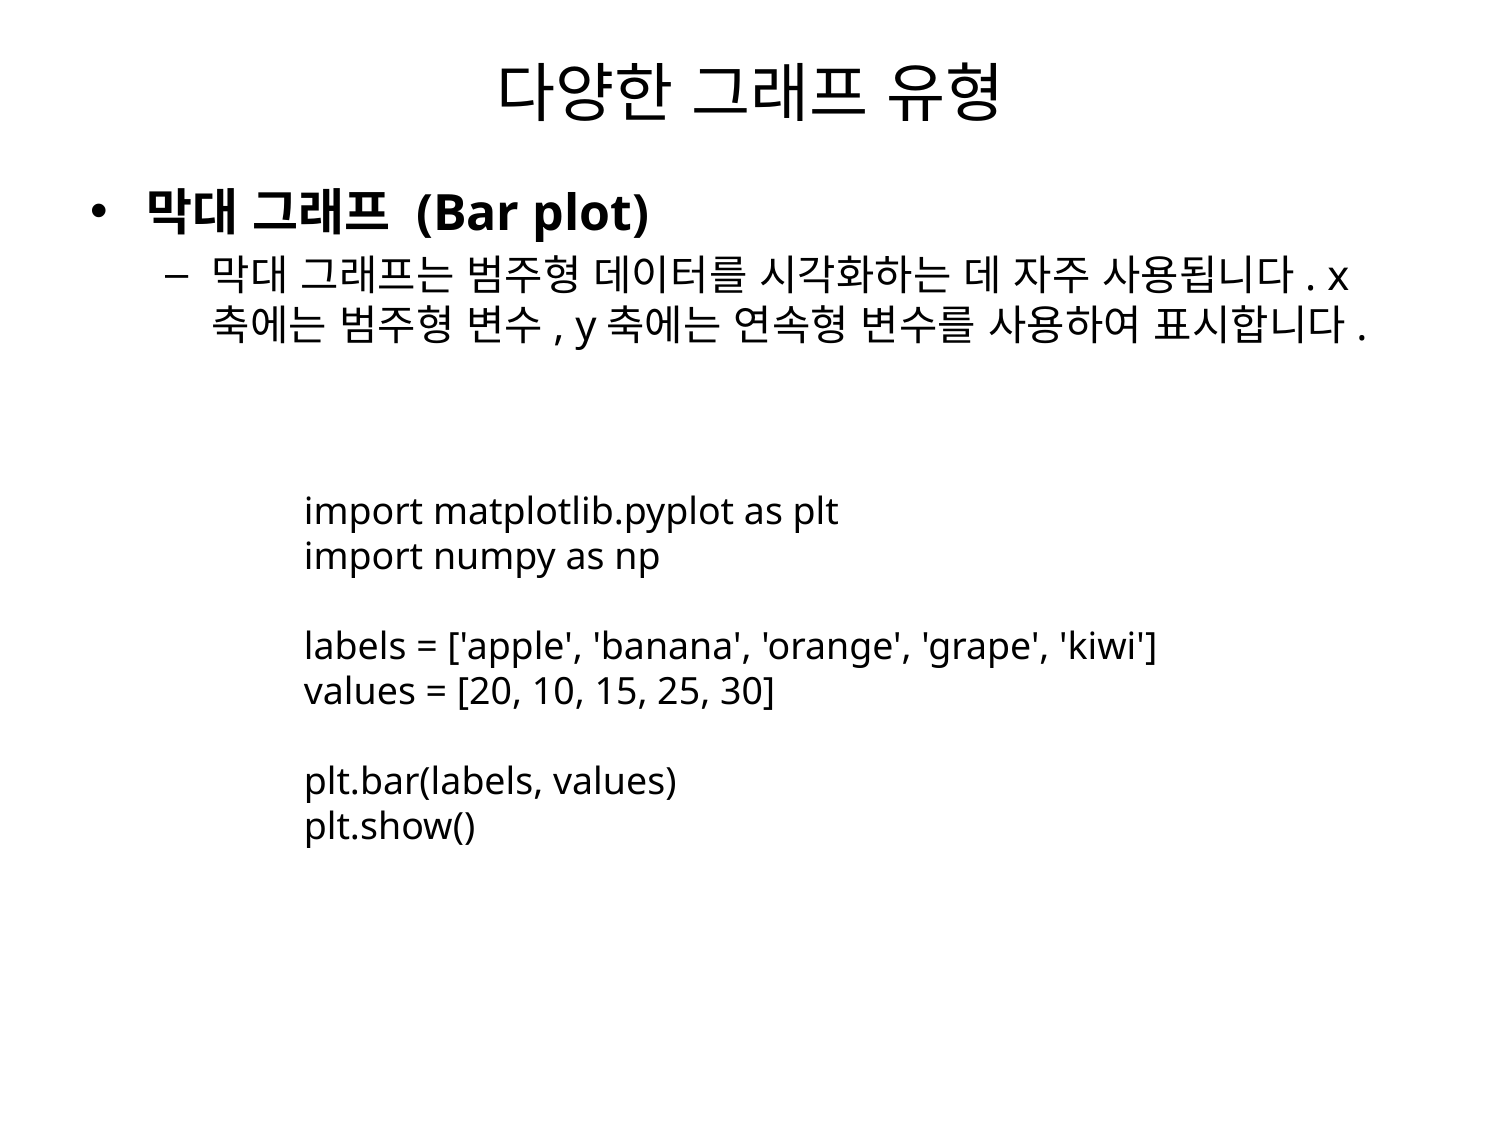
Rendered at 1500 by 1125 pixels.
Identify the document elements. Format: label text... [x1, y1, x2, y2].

list 막대 그래프 (Bar plot) 막대 그래프는 범주형 데이터를 시각화하는 데 자주 사용됩니다. x축에는 범주형 변수, y축에는 연속형 변수를 사용하여 표시합니다. [75, 172, 1425, 1005]
title 다양한 그래프 유형 [75, 45, 1425, 138]
text_box import matplotlib.pyplot as plt import numpy as np labels = ['apple', 'banana', 'orange', 'grape', 'kiwi'] values = [20, 10, 15, 25, 30] plt.bar(labels, values) plt.show() [289, 479, 1376, 855]
